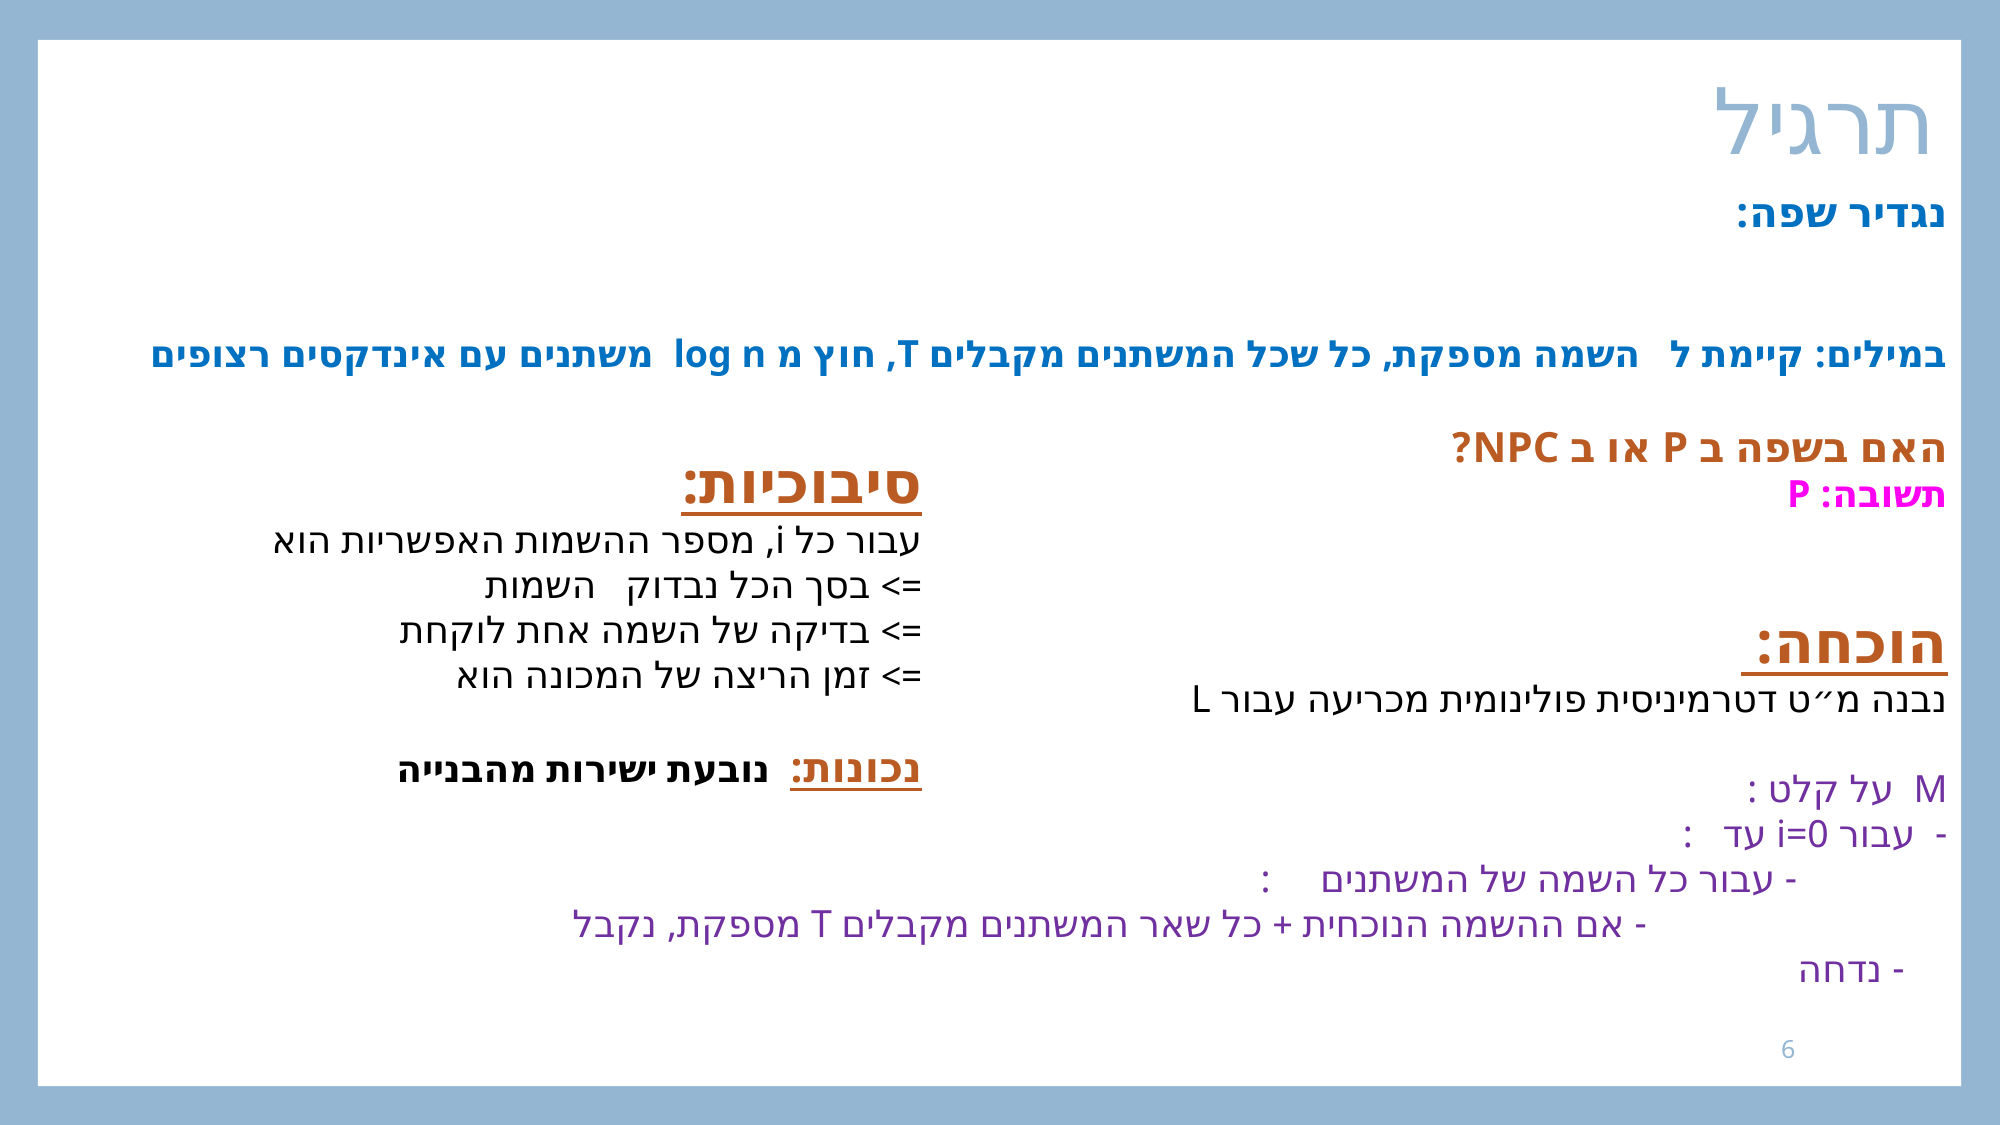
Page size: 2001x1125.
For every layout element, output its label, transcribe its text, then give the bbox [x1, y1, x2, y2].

slide_number 6 [1530, 1020, 1811, 1081]
title תרגיל [331, 13, 1952, 237]
